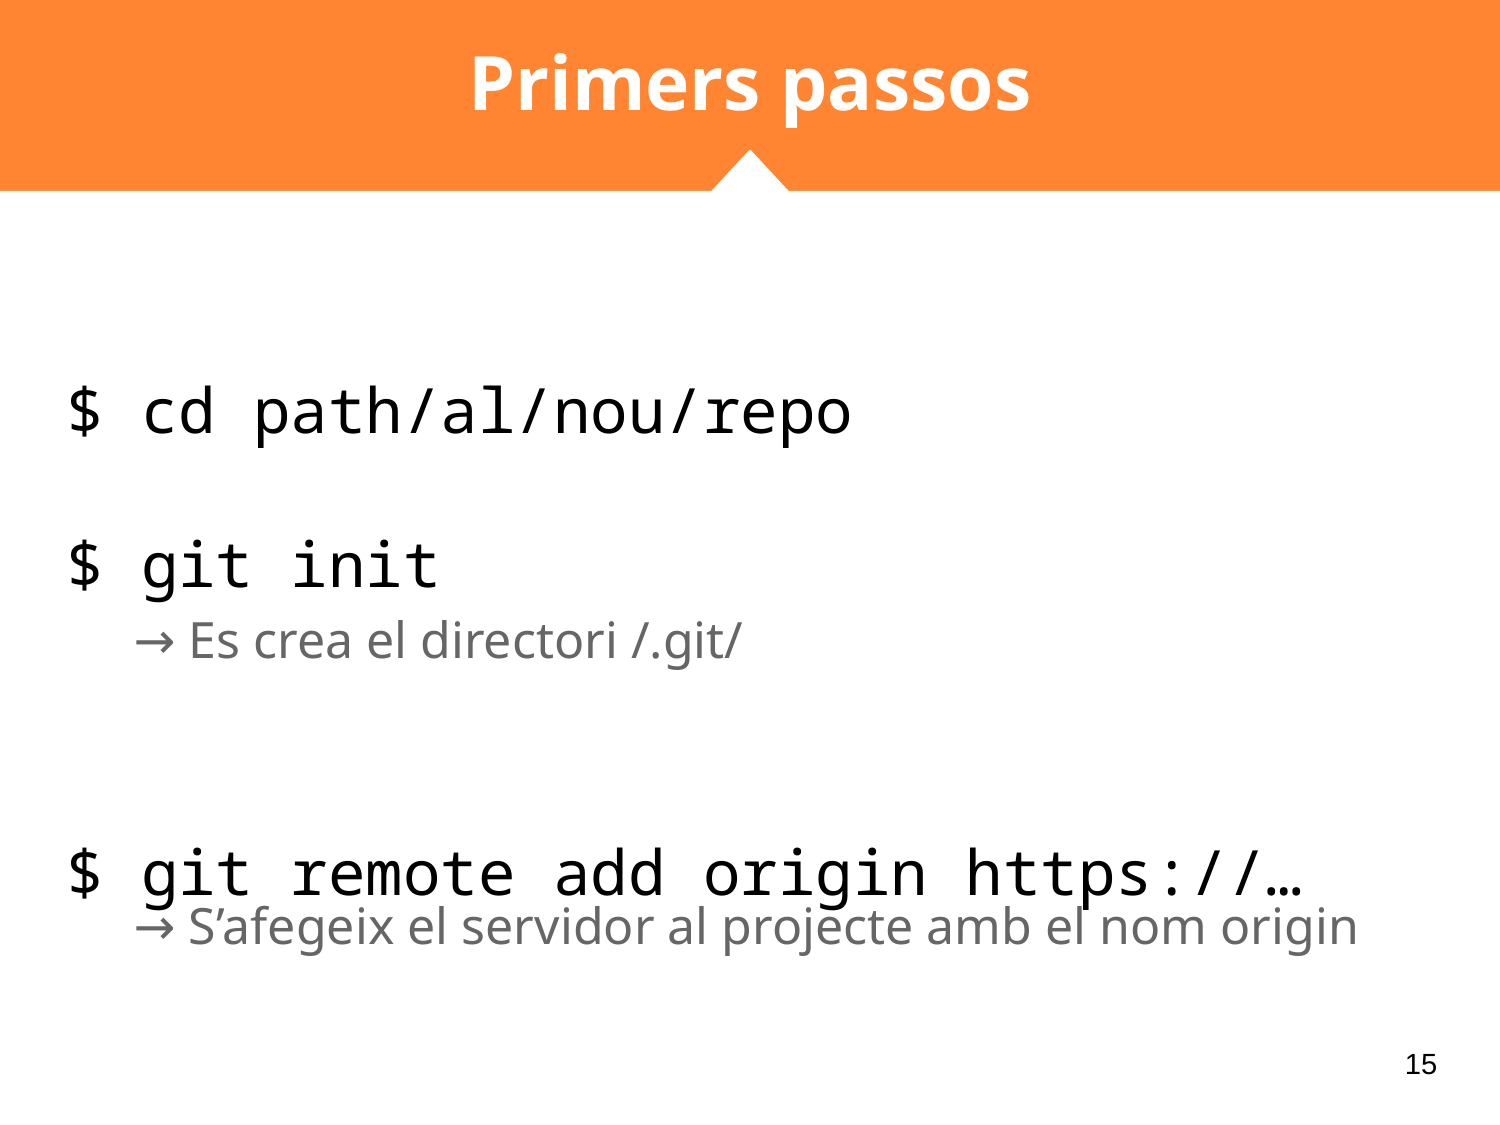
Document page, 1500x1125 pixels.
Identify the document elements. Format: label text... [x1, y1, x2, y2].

slide_number ‹#› [1389, 1019, 1480, 1106]
title Primers passos [51, 20, 1449, 146]
text_box → S’afegeix el servidor al projecte amb el nom origin [118, 879, 1378, 995]
text_box → Es crea el directori /.git/ [118, 593, 1254, 719]
list $ cd path/al/nou/repo $ git init $ git remote add origin https://… [51, 247, 1449, 995]
